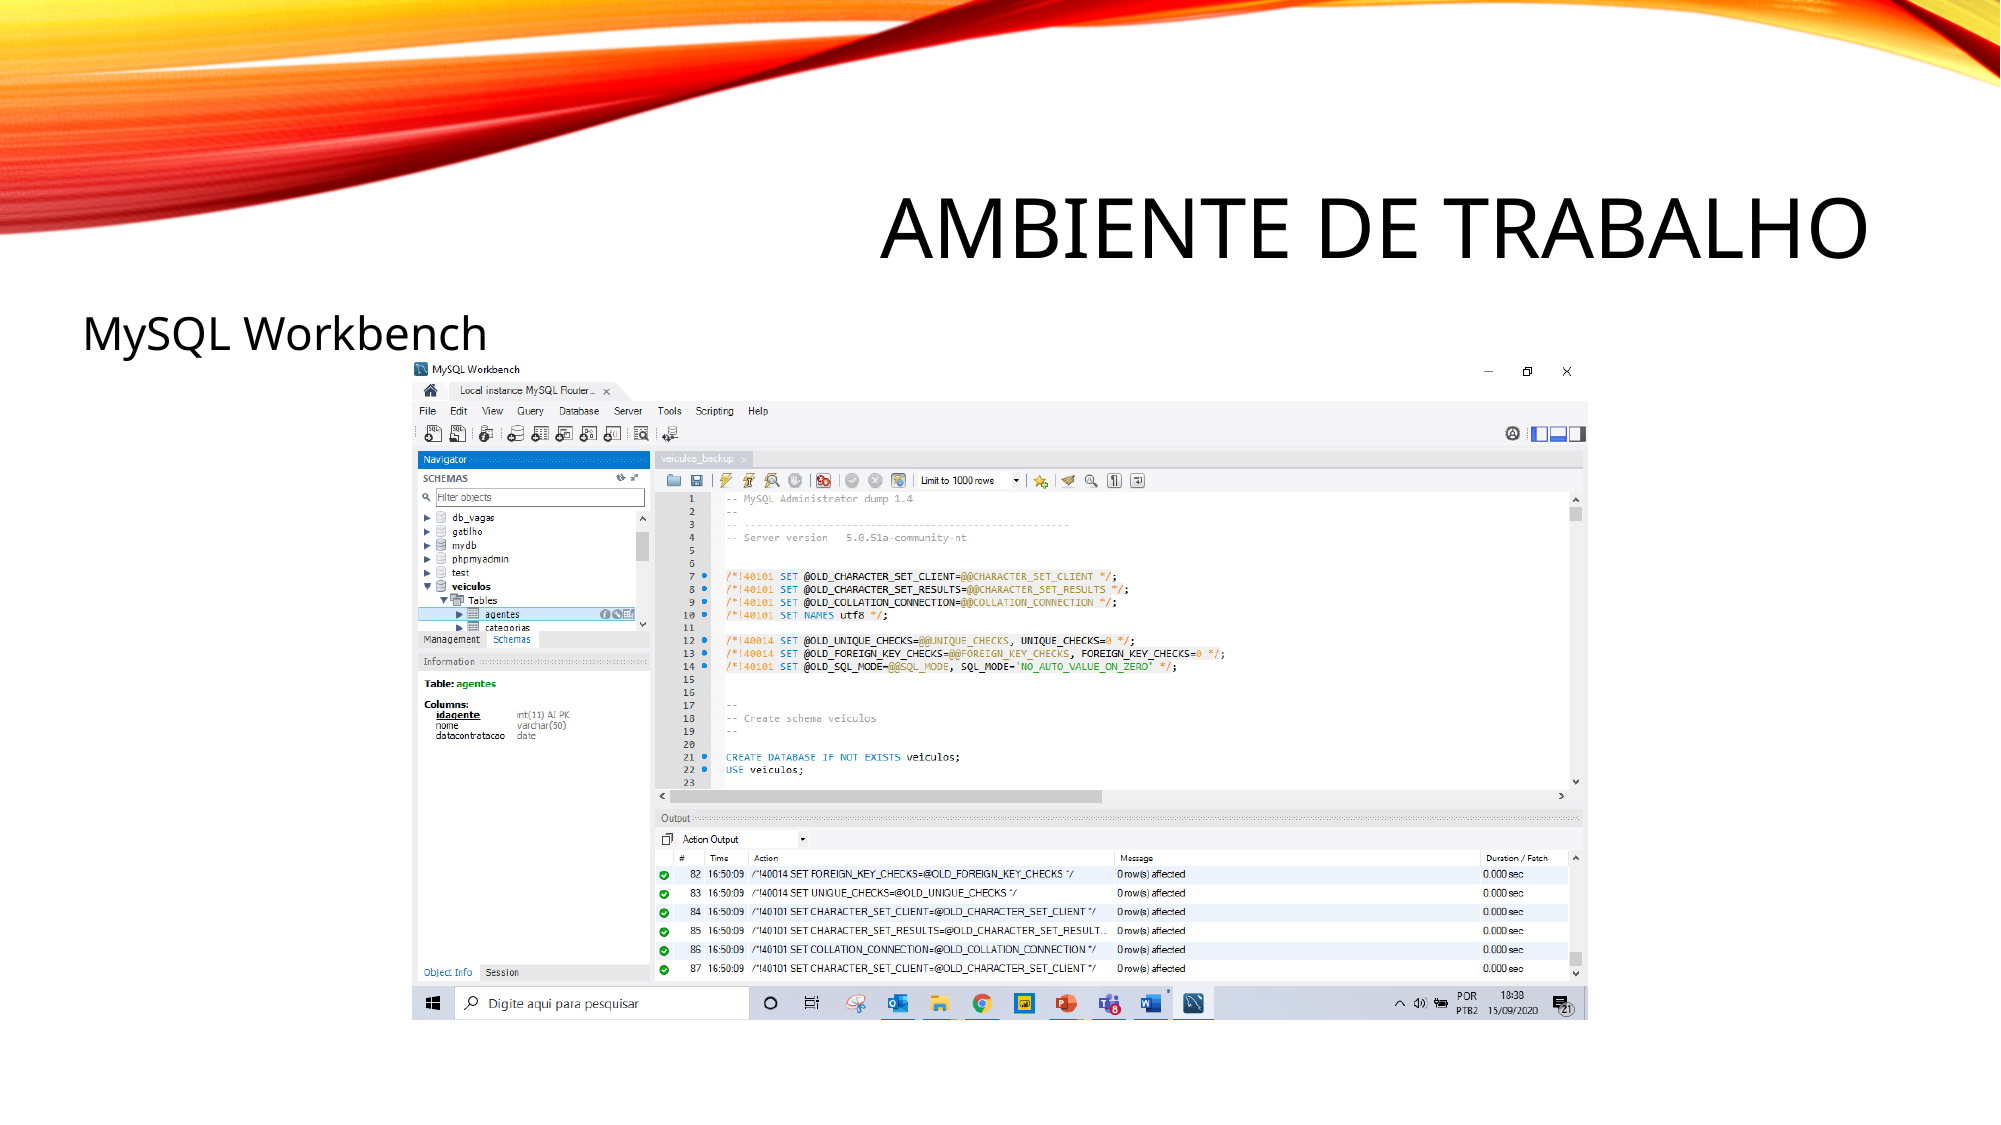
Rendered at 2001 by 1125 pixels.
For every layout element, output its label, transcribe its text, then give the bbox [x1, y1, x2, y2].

title Ambiente de trabalho [474, 125, 1888, 338]
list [412, 359, 1588, 1021]
picture [0, 0, 2000, 237]
text_box MySQL Workbench [67, 297, 1413, 368]
